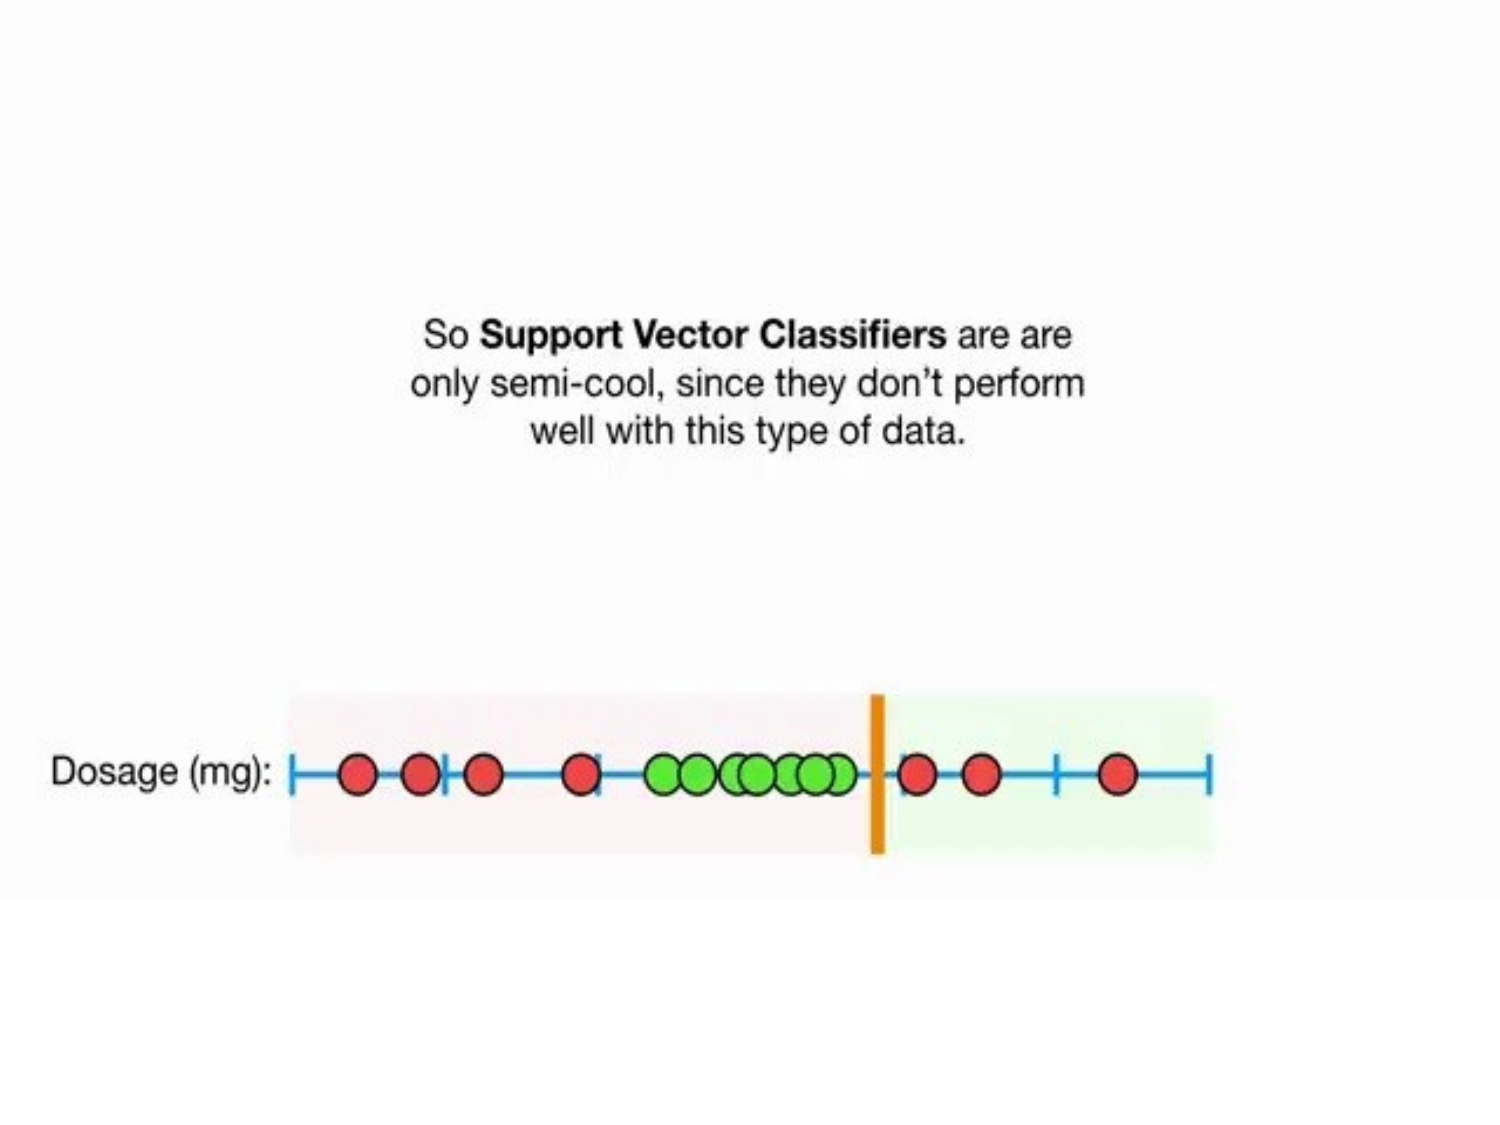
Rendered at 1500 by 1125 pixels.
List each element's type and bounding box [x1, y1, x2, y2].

picture [0, 0, 1500, 901]
